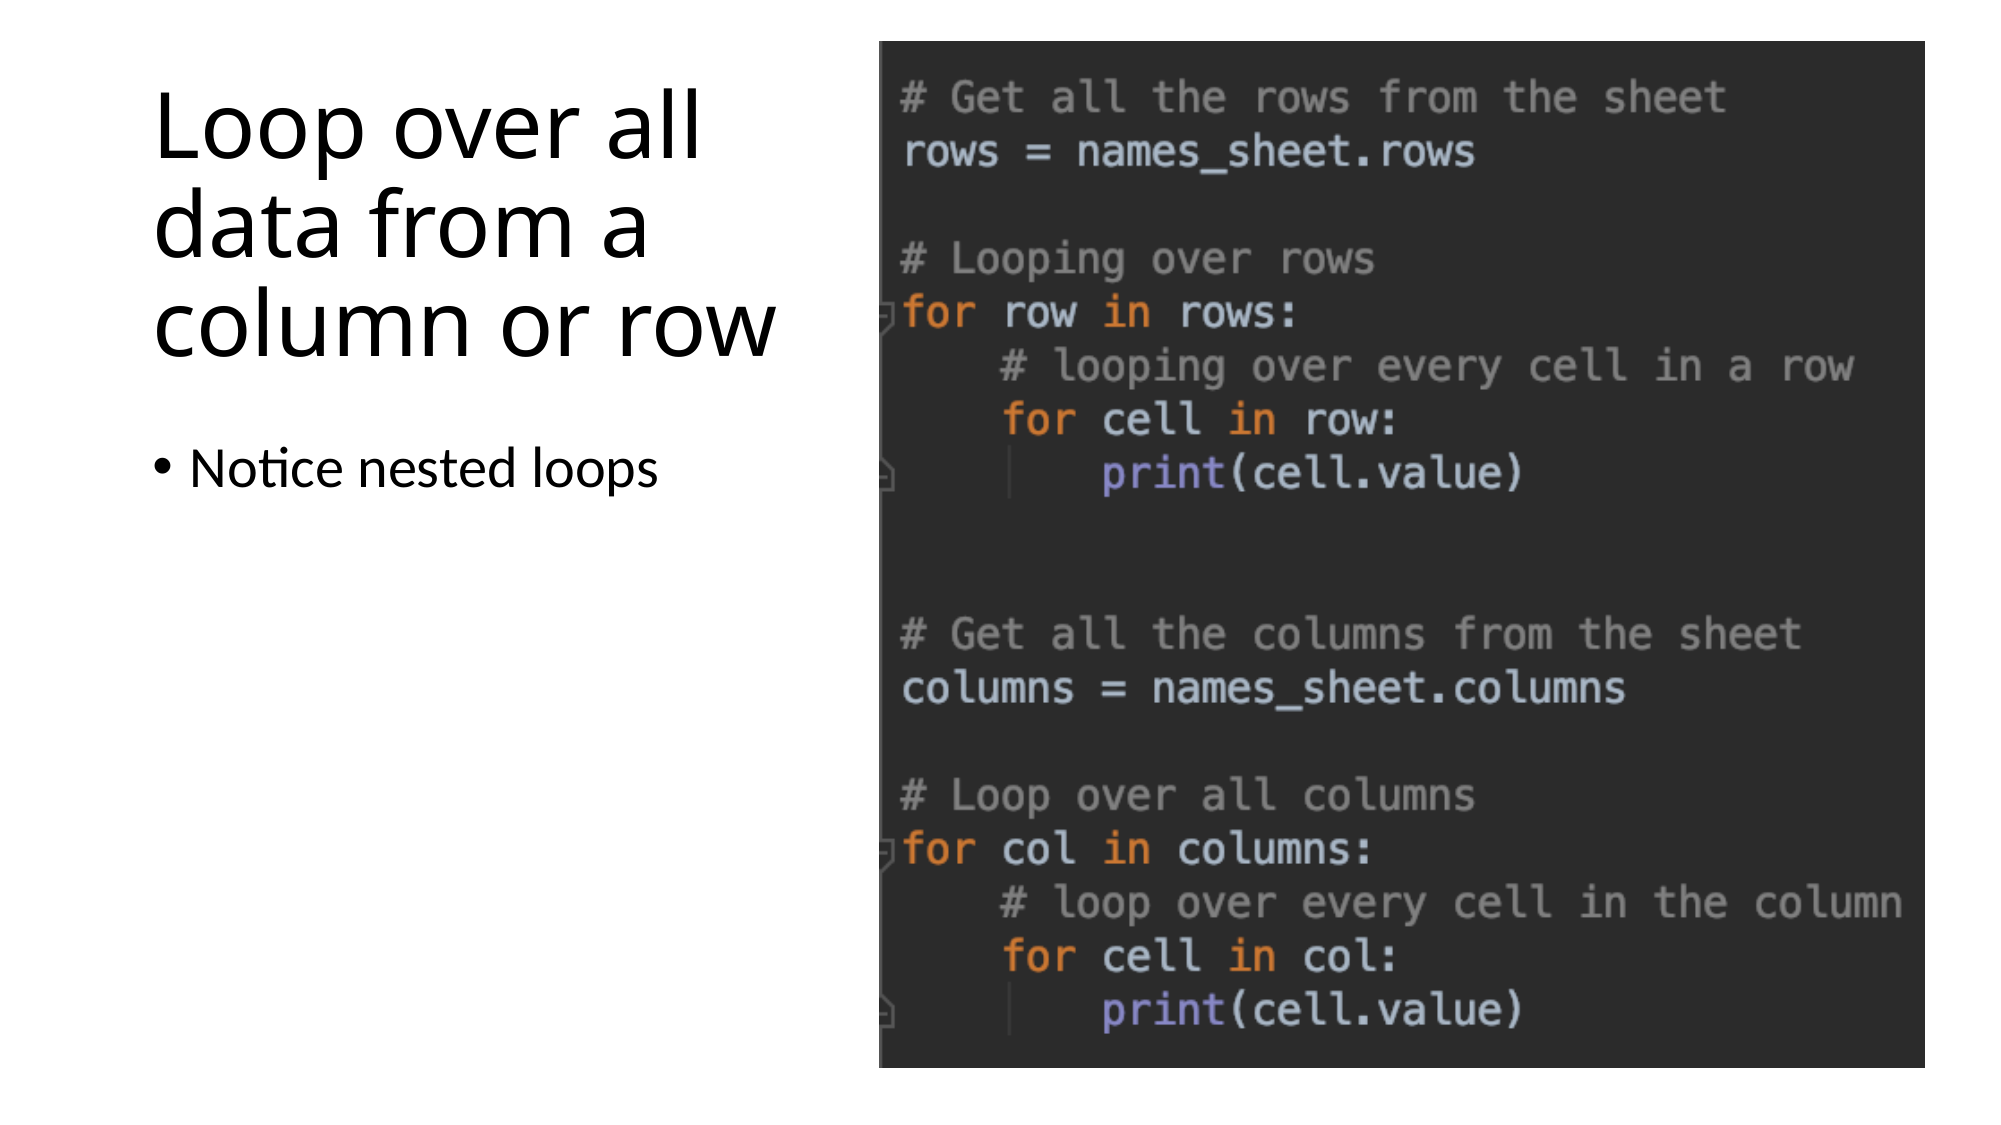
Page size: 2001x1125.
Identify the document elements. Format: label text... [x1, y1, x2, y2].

picture [879, 41, 1925, 1068]
title Loop over all data from a column or row [137, 59, 819, 396]
list Notice nested loops [137, 429, 819, 1014]
